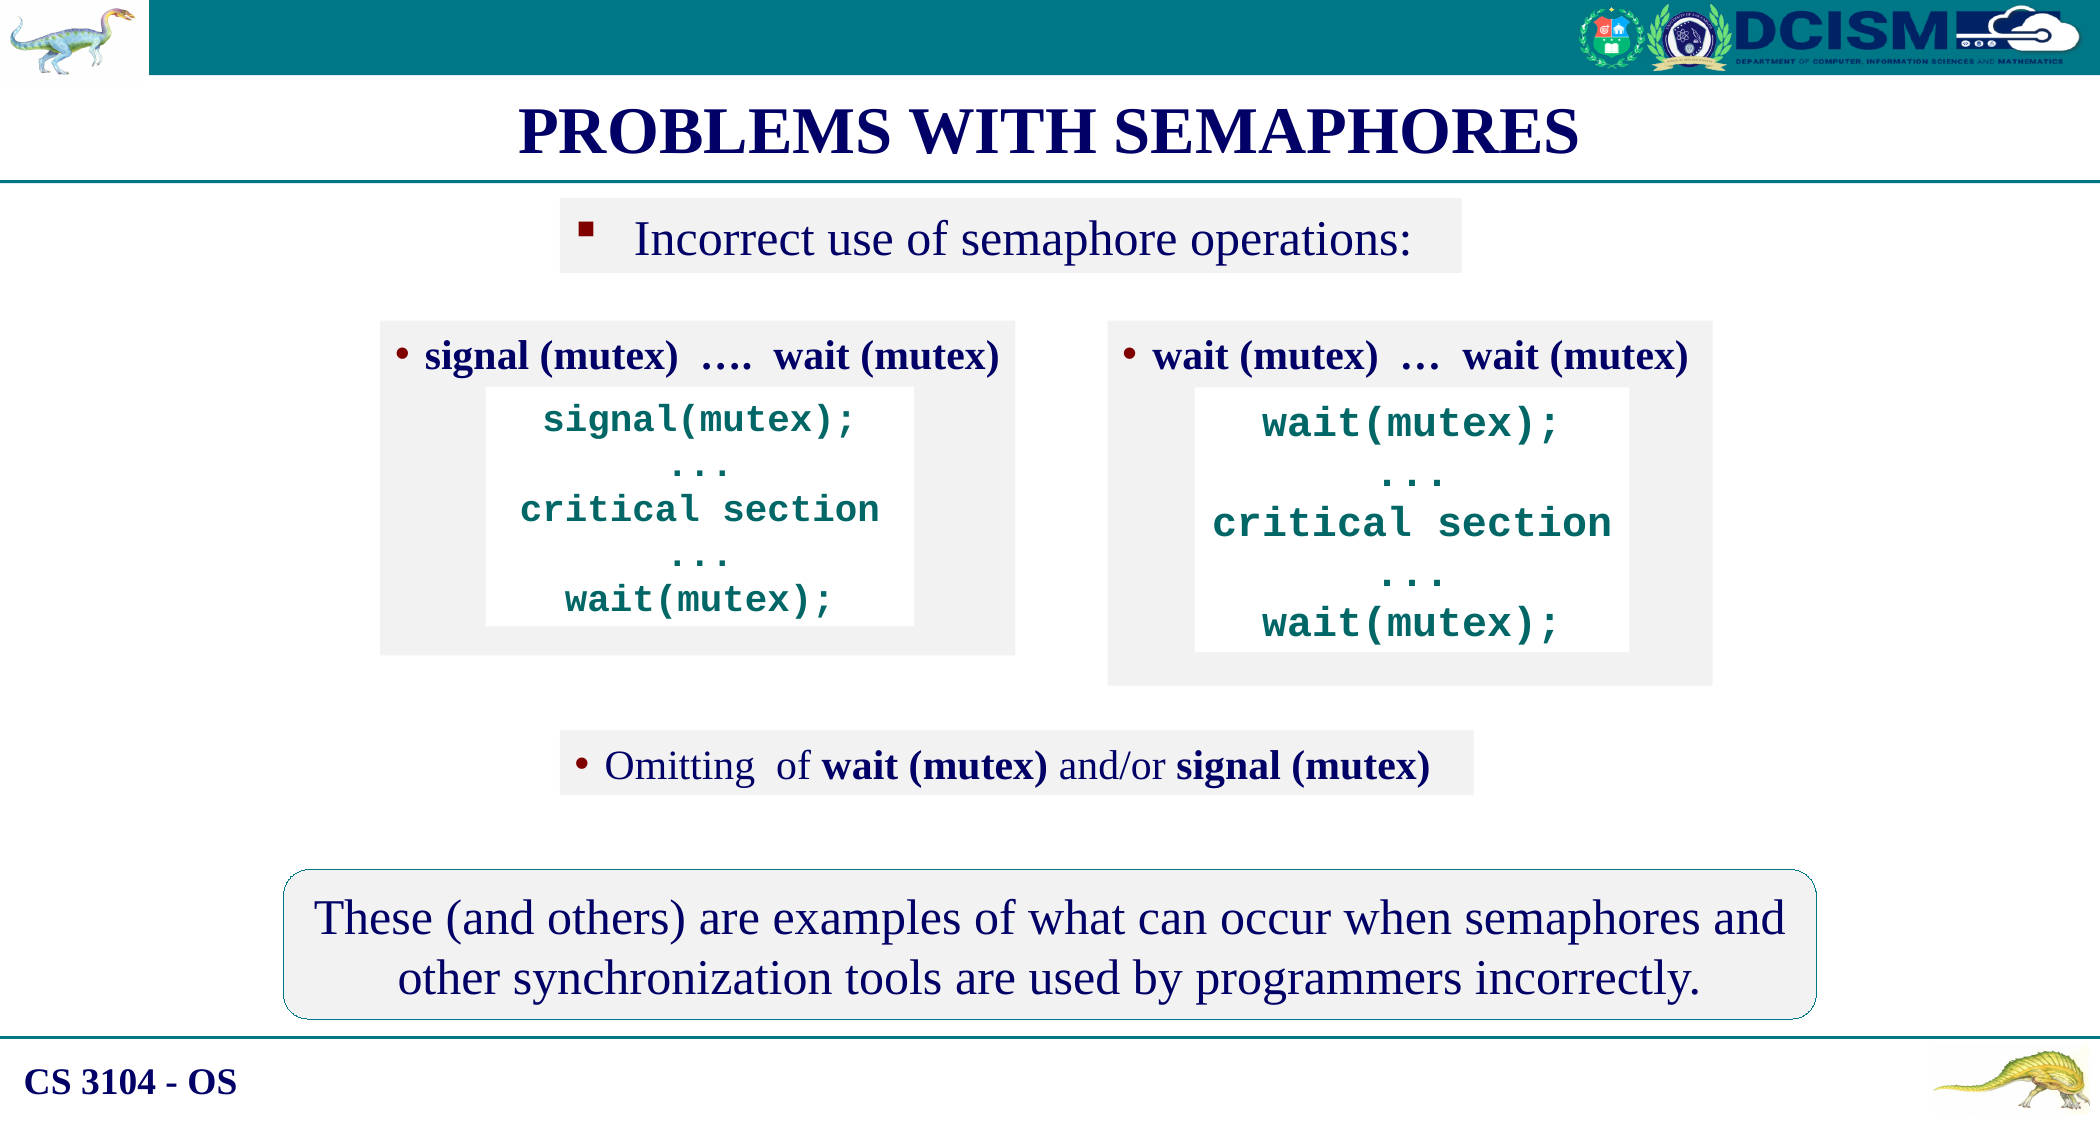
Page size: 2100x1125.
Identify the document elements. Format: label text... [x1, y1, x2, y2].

text_box Incorrect use of semaphore operations: [559, 198, 1462, 273]
text_box wait (mutex) … wait (mutex) [1107, 320, 1713, 686]
text_box wait(mutex); ... critical section ... wait(mutex); [1194, 387, 1630, 653]
picture [1572, 0, 2094, 76]
text_box PROBLEMS WITH SEMAPHORES [16, 79, 2084, 175]
text_box signal(mutex); ... critical section ... wait(mutex); [485, 386, 914, 627]
text_box These (and others) are examples of what can occur when semaphores and other synchronization tools are used by programmers incorrectly. [283, 869, 1817, 1020]
picture [0, 0, 149, 82]
text_box signal (mutex) …. wait (mutex) [380, 320, 1016, 656]
picture [1931, 1044, 2090, 1115]
text_box Omitting of wait (mutex) and/or signal (mutex) [559, 730, 1474, 796]
